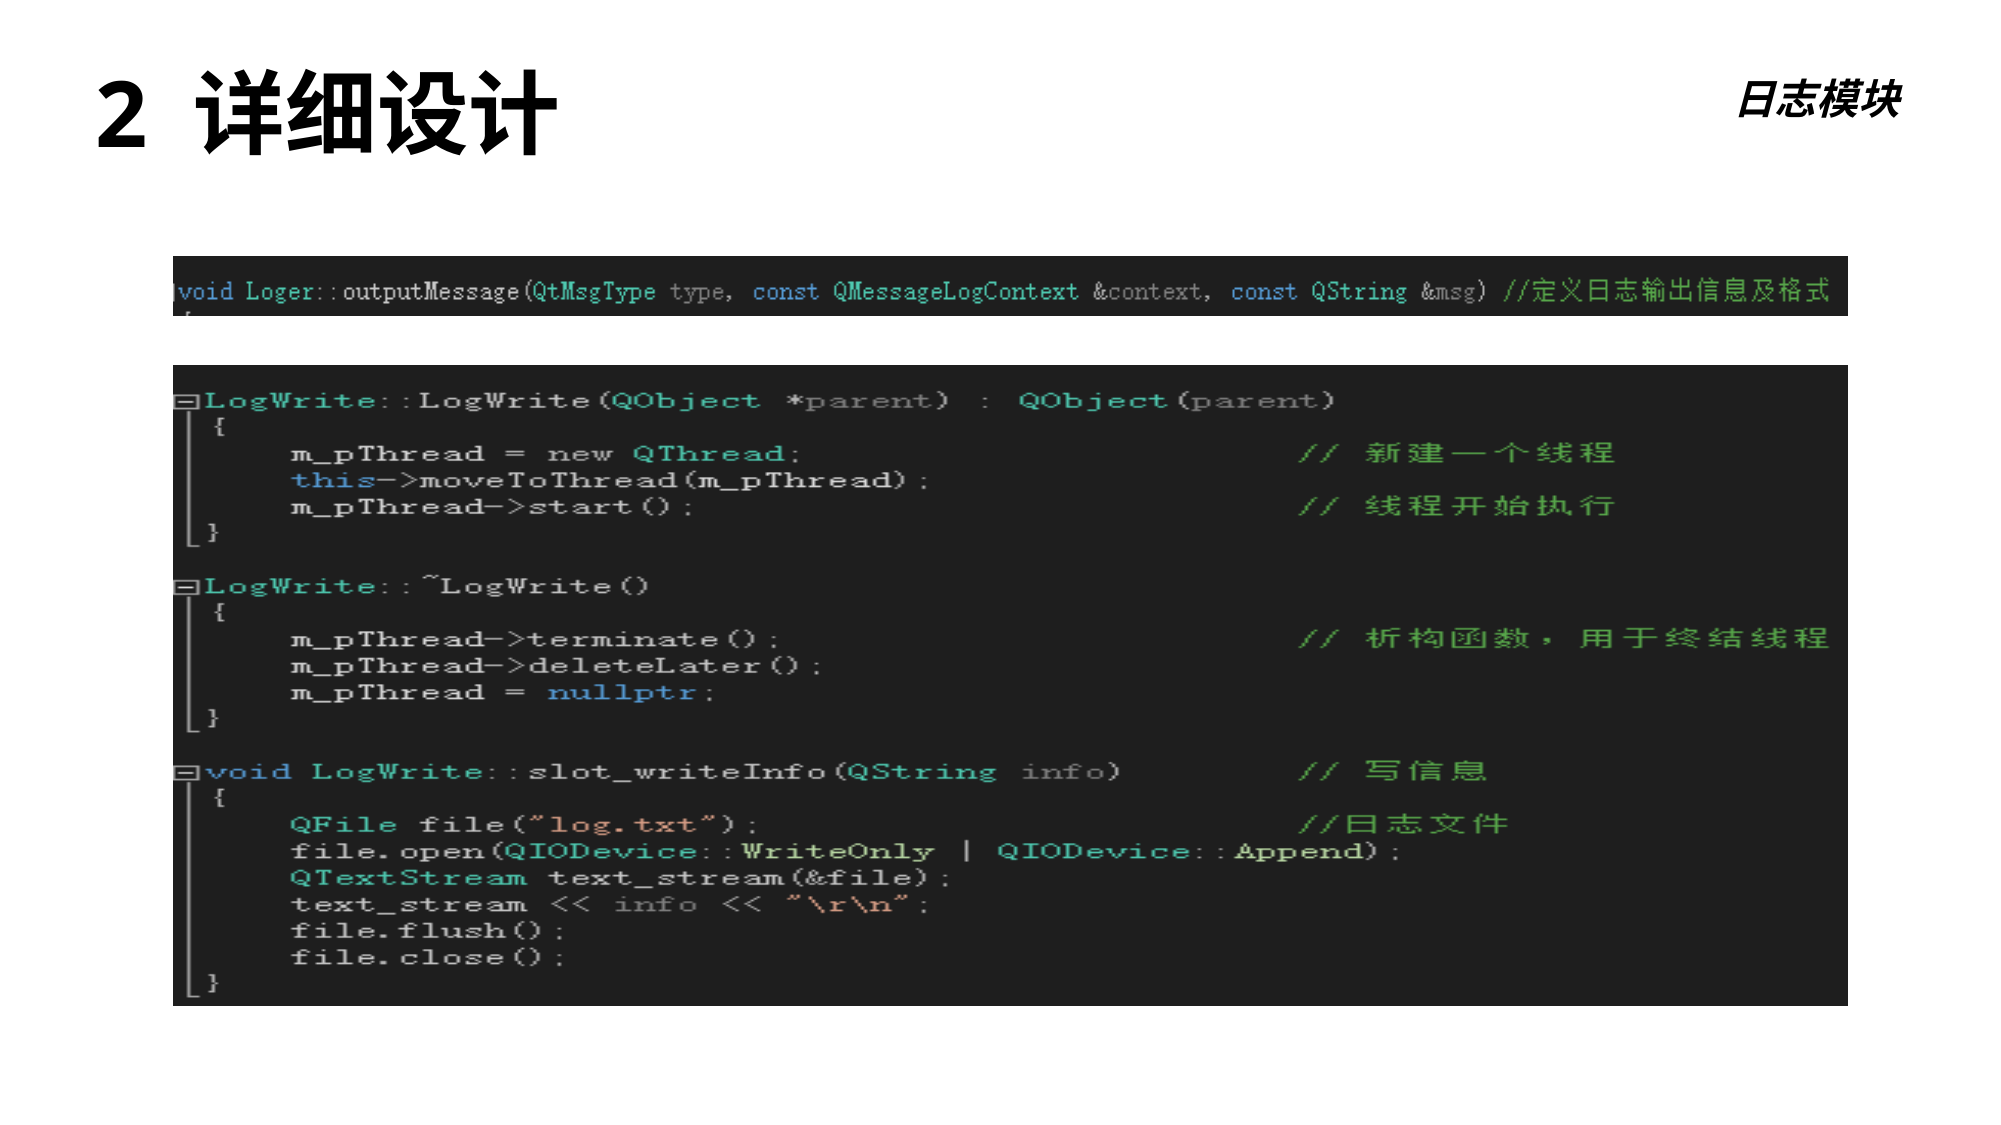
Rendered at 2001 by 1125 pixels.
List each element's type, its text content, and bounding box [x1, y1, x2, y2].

text_box 2 详细设计 [81, 48, 664, 173]
picture [173, 364, 1848, 1006]
text_box 日志模块 [1718, 65, 1915, 131]
picture [173, 256, 1848, 316]
